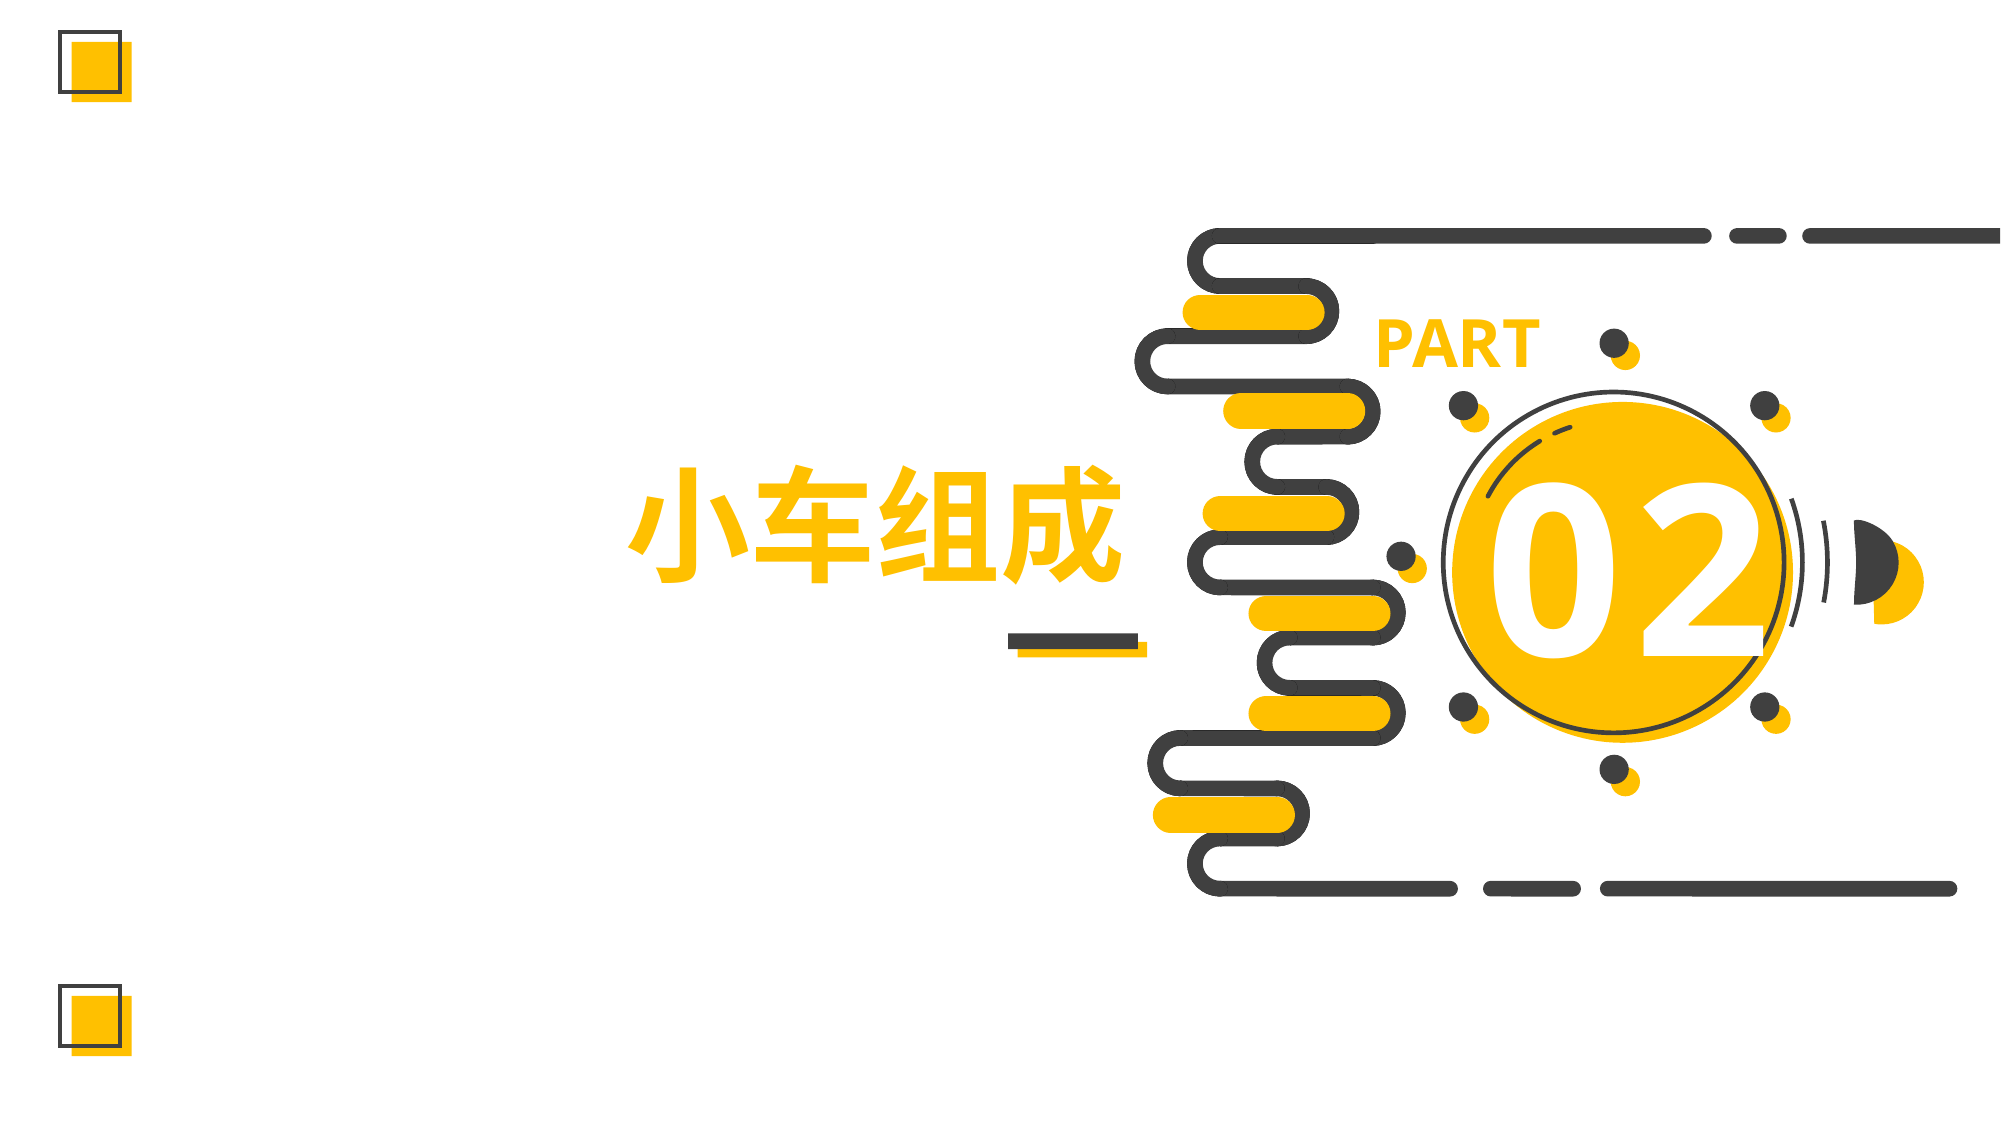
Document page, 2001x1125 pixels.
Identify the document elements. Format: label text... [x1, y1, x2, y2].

list 02 [1439, 409, 1818, 716]
list 小车组成 [0, 440, 1141, 607]
